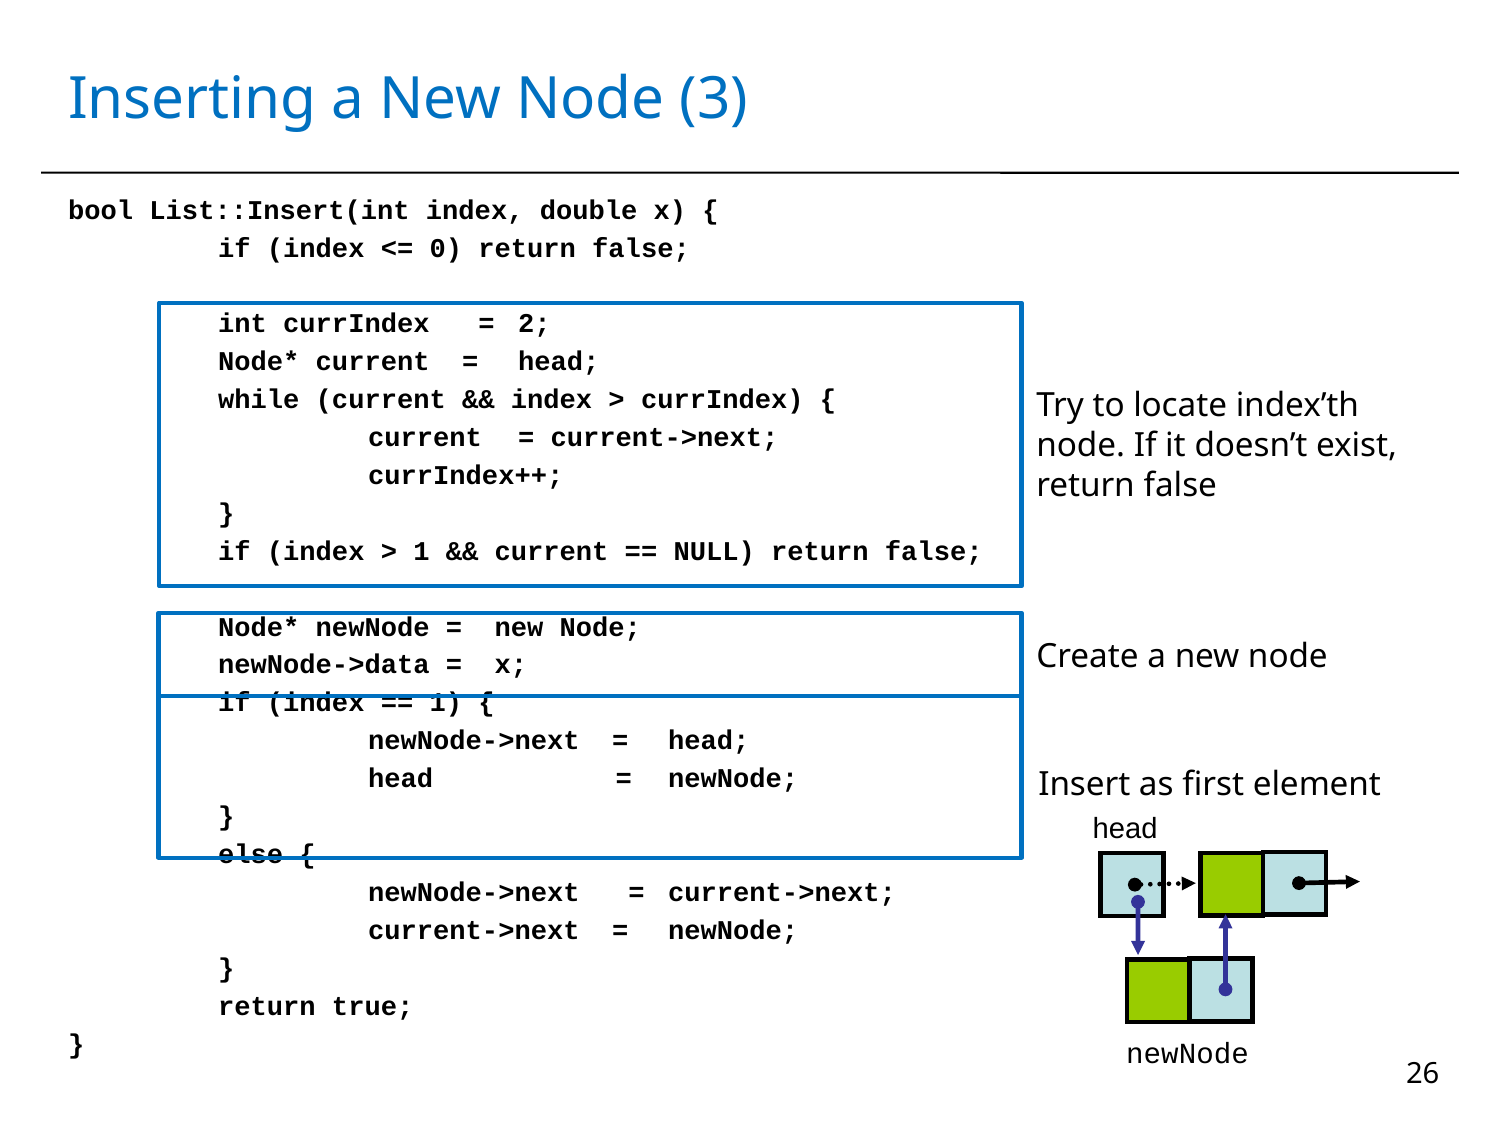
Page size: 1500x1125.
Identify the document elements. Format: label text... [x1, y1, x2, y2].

slide_number 26 [1104, 1046, 1455, 1125]
title Inserting a New Node (3) [52, 30, 1448, 159]
text_box newNode [1100, 1026, 1275, 1077]
text_box Insert as first element [1023, 754, 1461, 810]
text_box [1200, 852, 1263, 916]
text_box [1263, 851, 1327, 915]
text_box [1100, 852, 1164, 916]
text_box [1181, 877, 1196, 890]
text_box [1127, 959, 1190, 1023]
text_box Create a new node [1021, 626, 1459, 682]
text_box [156, 694, 1024, 860]
text_box [157, 301, 1024, 588]
text_box [1128, 878, 1142, 891]
text_box [1219, 914, 1232, 996]
list bool List::Insert(int index, double x) { if (index <= 0) return false; int currIndex = 2; Node* current = head; while (current && index > currIndex) { current = current->next; currIndex++; } if (index > 1 && current == NULL) return false; Node* newNode = new Node; newNode->data = x; if (index == 1) { newNode->next = head; head = newNode; } else { newNode->next = current->next; current->next = newNode; } return true; } [52, 184, 1448, 1024]
text_box head [1077, 801, 1173, 852]
text_box [1131, 895, 1145, 955]
text_box [1189, 958, 1253, 1022]
text_box [1292, 875, 1360, 890]
text_box [156, 611, 1024, 694]
text_box Try to locate index’th node. If it doesn’t exist, return false [1021, 376, 1459, 511]
